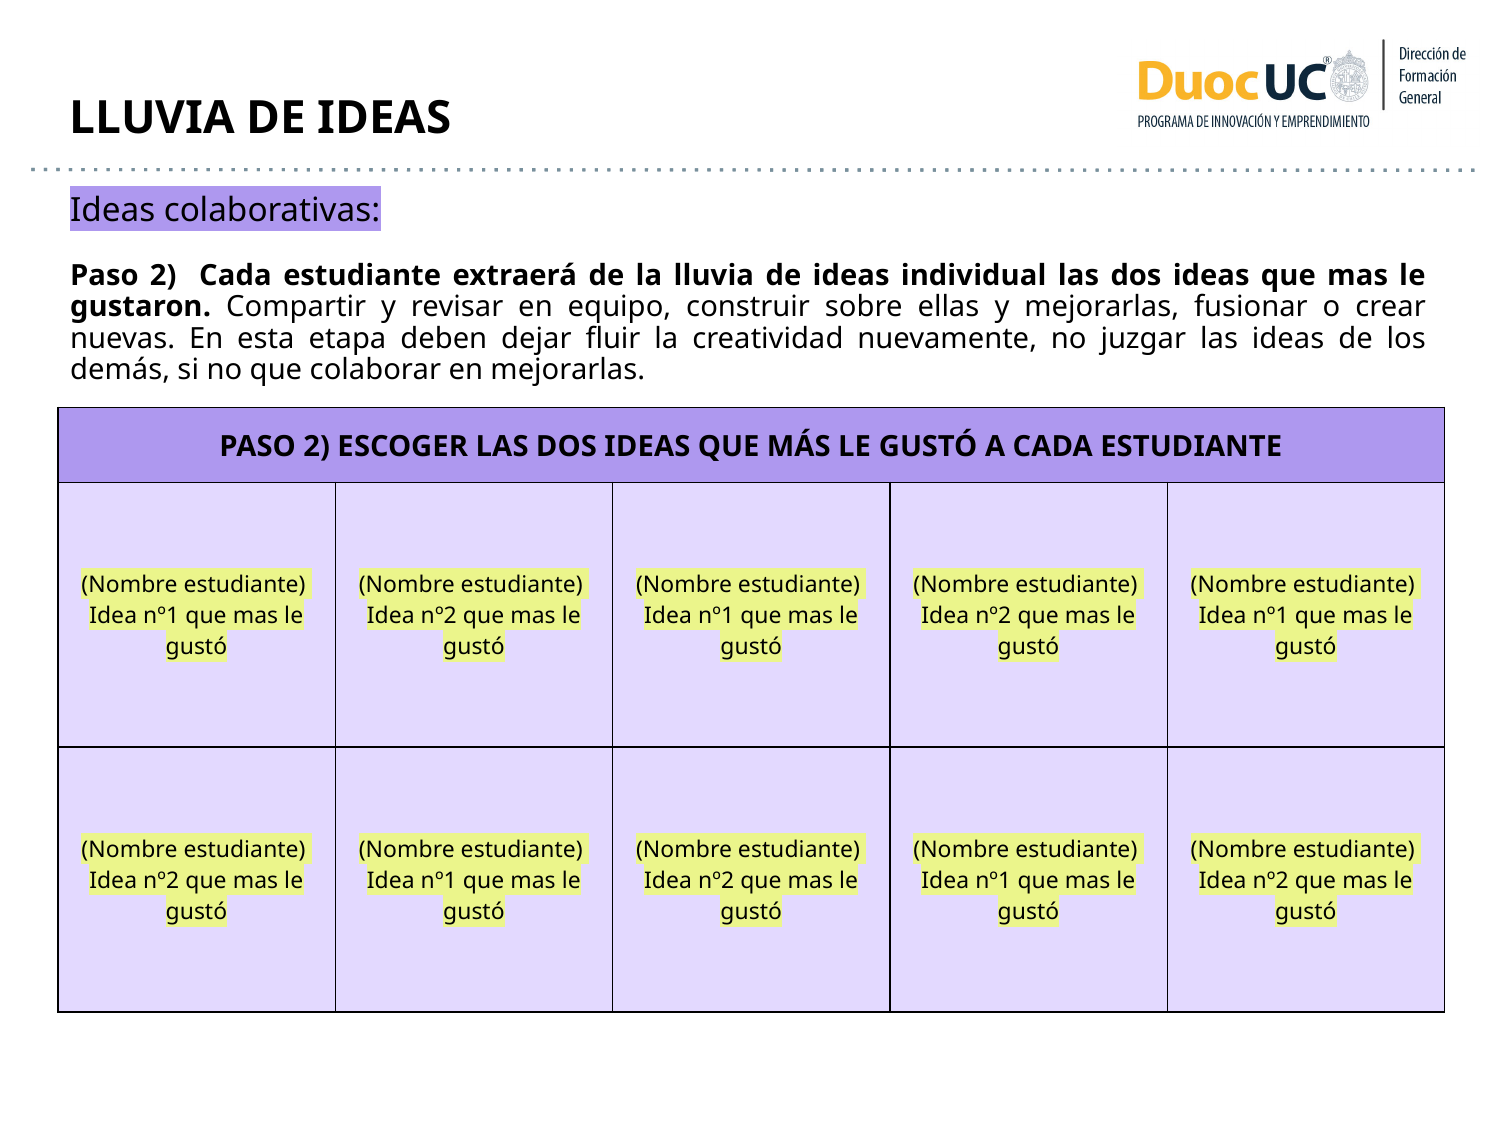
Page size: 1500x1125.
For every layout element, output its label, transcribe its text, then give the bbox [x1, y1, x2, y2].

table_cell (Nombre estudiante) Idea nº2 que mas le gustó [59, 748, 335, 1011]
table_cell (Nombre estudiante) Idea nº1 que mas le gustó [1168, 483, 1444, 746]
table_cell (Nombre estudiante) Idea nº1 que mas le gustó [336, 748, 612, 1011]
table_cell (Nombre estudiante) Idea nº2 que mas le gustó [336, 483, 612, 746]
table_cell (Nombre estudiante) Idea nº2 que mas le gustó [1168, 748, 1444, 1011]
text_box LLUVIA DE IDEAS [55, 45, 567, 155]
title Ideas colaborativas: Paso 2) Cada estudiante extraerá de la lluvia de ideas individual las dos ideas que mas le gustaron. Compartir y revisar en equipo, construir sobre ellas y mejorarlas, fusionar o crear nuevas. En esta etapa deben dejar fluir la creatividad nuevamente, no juzgar las ideas de los demás, si no que colaborar en mejorarlas. [55, 185, 1443, 430]
table_cell (Nombre estudiante) Idea nº1 que mas le gustó [891, 748, 1167, 1011]
table_cell (Nombre estudiante) Idea nº2 que mas le gustó [613, 748, 889, 1011]
table_header PASO 2) ESCOGER LAS DOS IDEAS QUE MÁS LE GUSTÓ A CADA ESTUDIANTE [59, 408, 1444, 482]
table_cell (Nombre estudiante) Idea nº2 que mas le gustó [891, 483, 1167, 746]
picture [1117, 39, 1480, 147]
table_cell (Nombre estudiante) Idea nº1 que mas le gustó [613, 483, 889, 746]
table_cell (Nombre estudiante) Idea nº1 que mas le gustó [59, 483, 335, 746]
